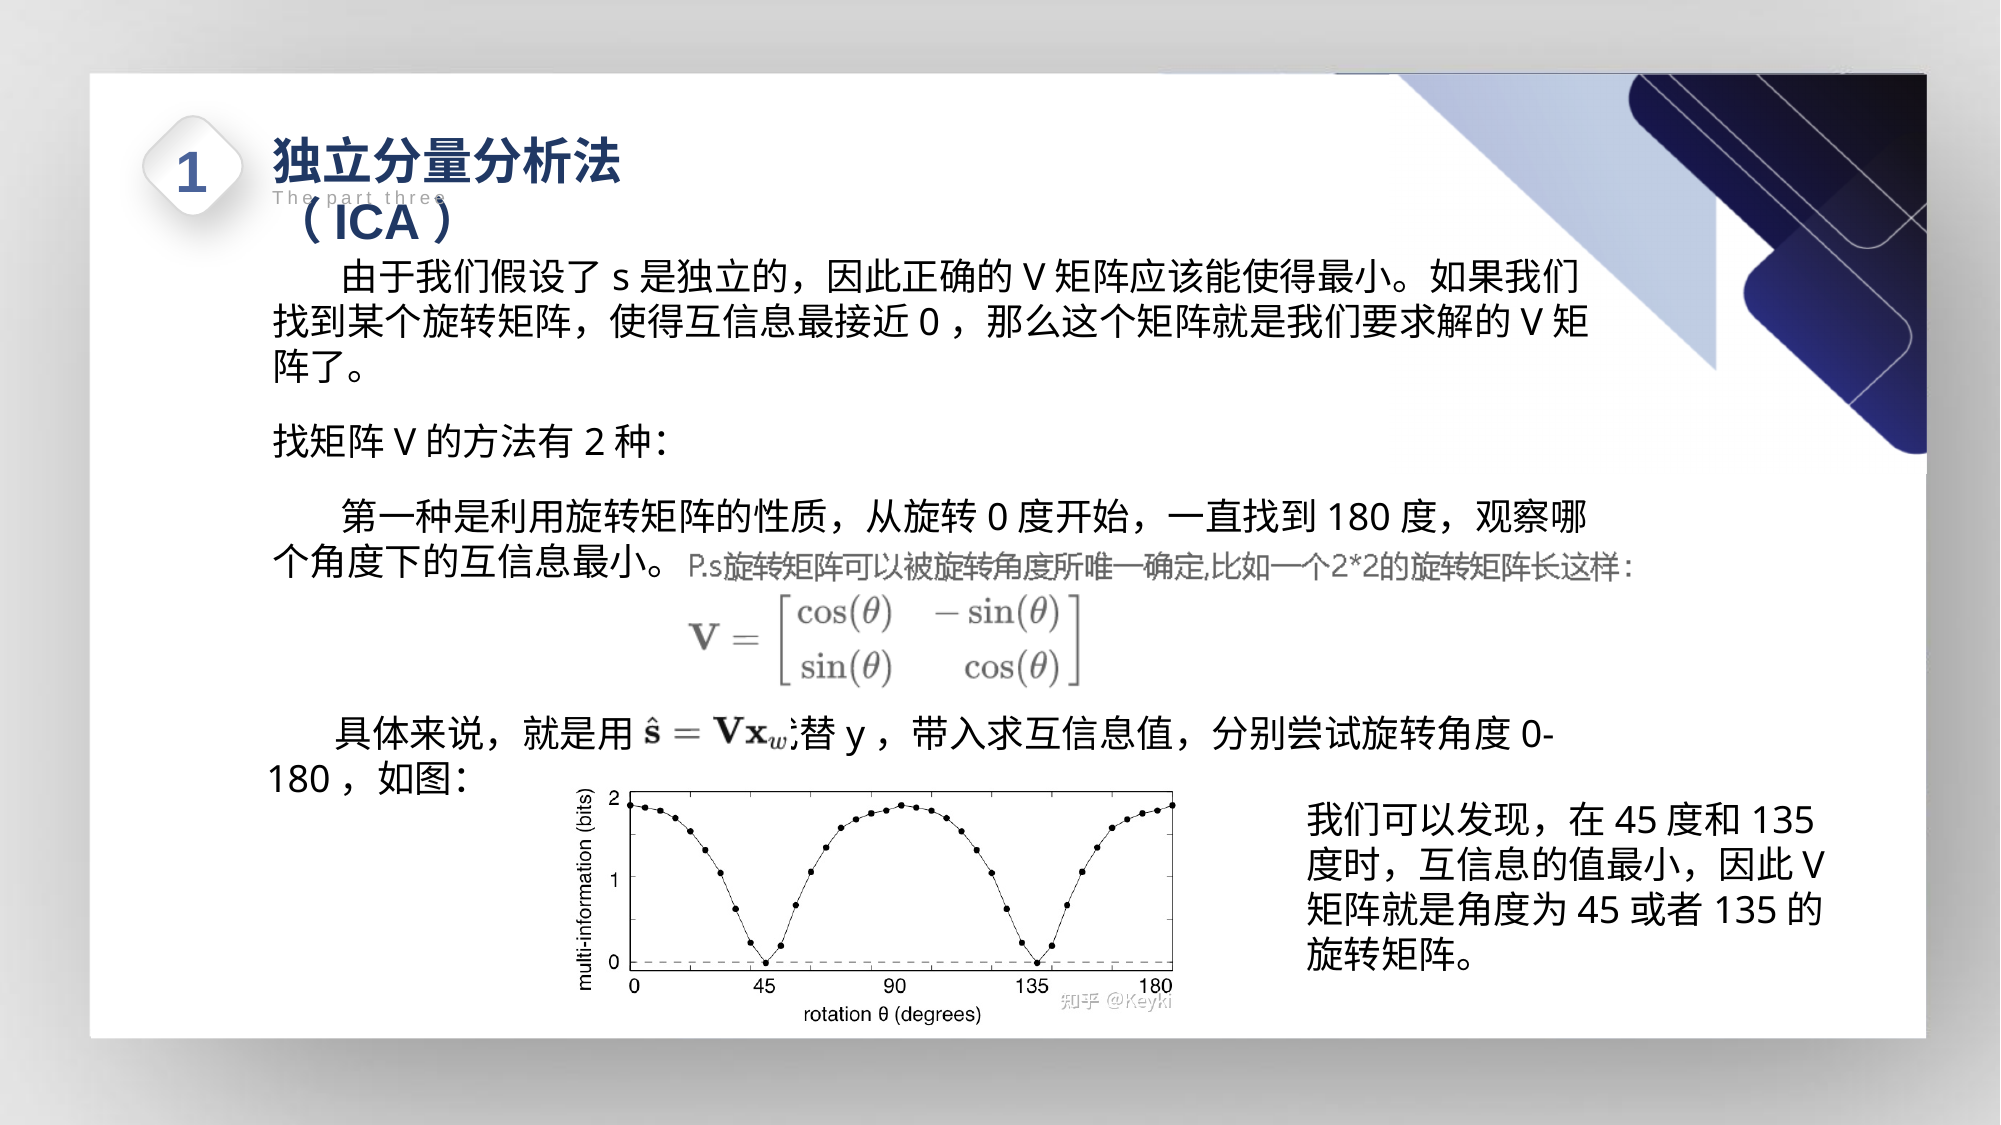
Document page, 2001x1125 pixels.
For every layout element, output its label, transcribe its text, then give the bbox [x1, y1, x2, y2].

text_box 找矩阵V的方法有2种： [257, 410, 1258, 471]
text_box 我们可以发现，在45度和135度时，互信息的值最小，因此V 矩阵就是角度为45或者135的旋转矩阵。 [1291, 788, 1840, 1030]
text_box 第一种是利用旋转矩阵的性质，从旋转0度开始，一直找到180度，观察哪个角度下的互信息最小。 [257, 485, 1626, 591]
text_box 具体来说，就是用 代替y，带入求互信息值，分别尝试旋转角度0-180，如图： [791, 702, 1620, 807]
text_box 具体来说，就是用 代替y，带入求互信息值，分别尝试旋转角度0-180，如图： [251, 702, 637, 807]
text_box The part three [257, 178, 631, 217]
picture [0, 0, 2000, 1125]
text_box 独立分量分析法（ICA） [257, 121, 789, 257]
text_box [151, 124, 235, 213]
